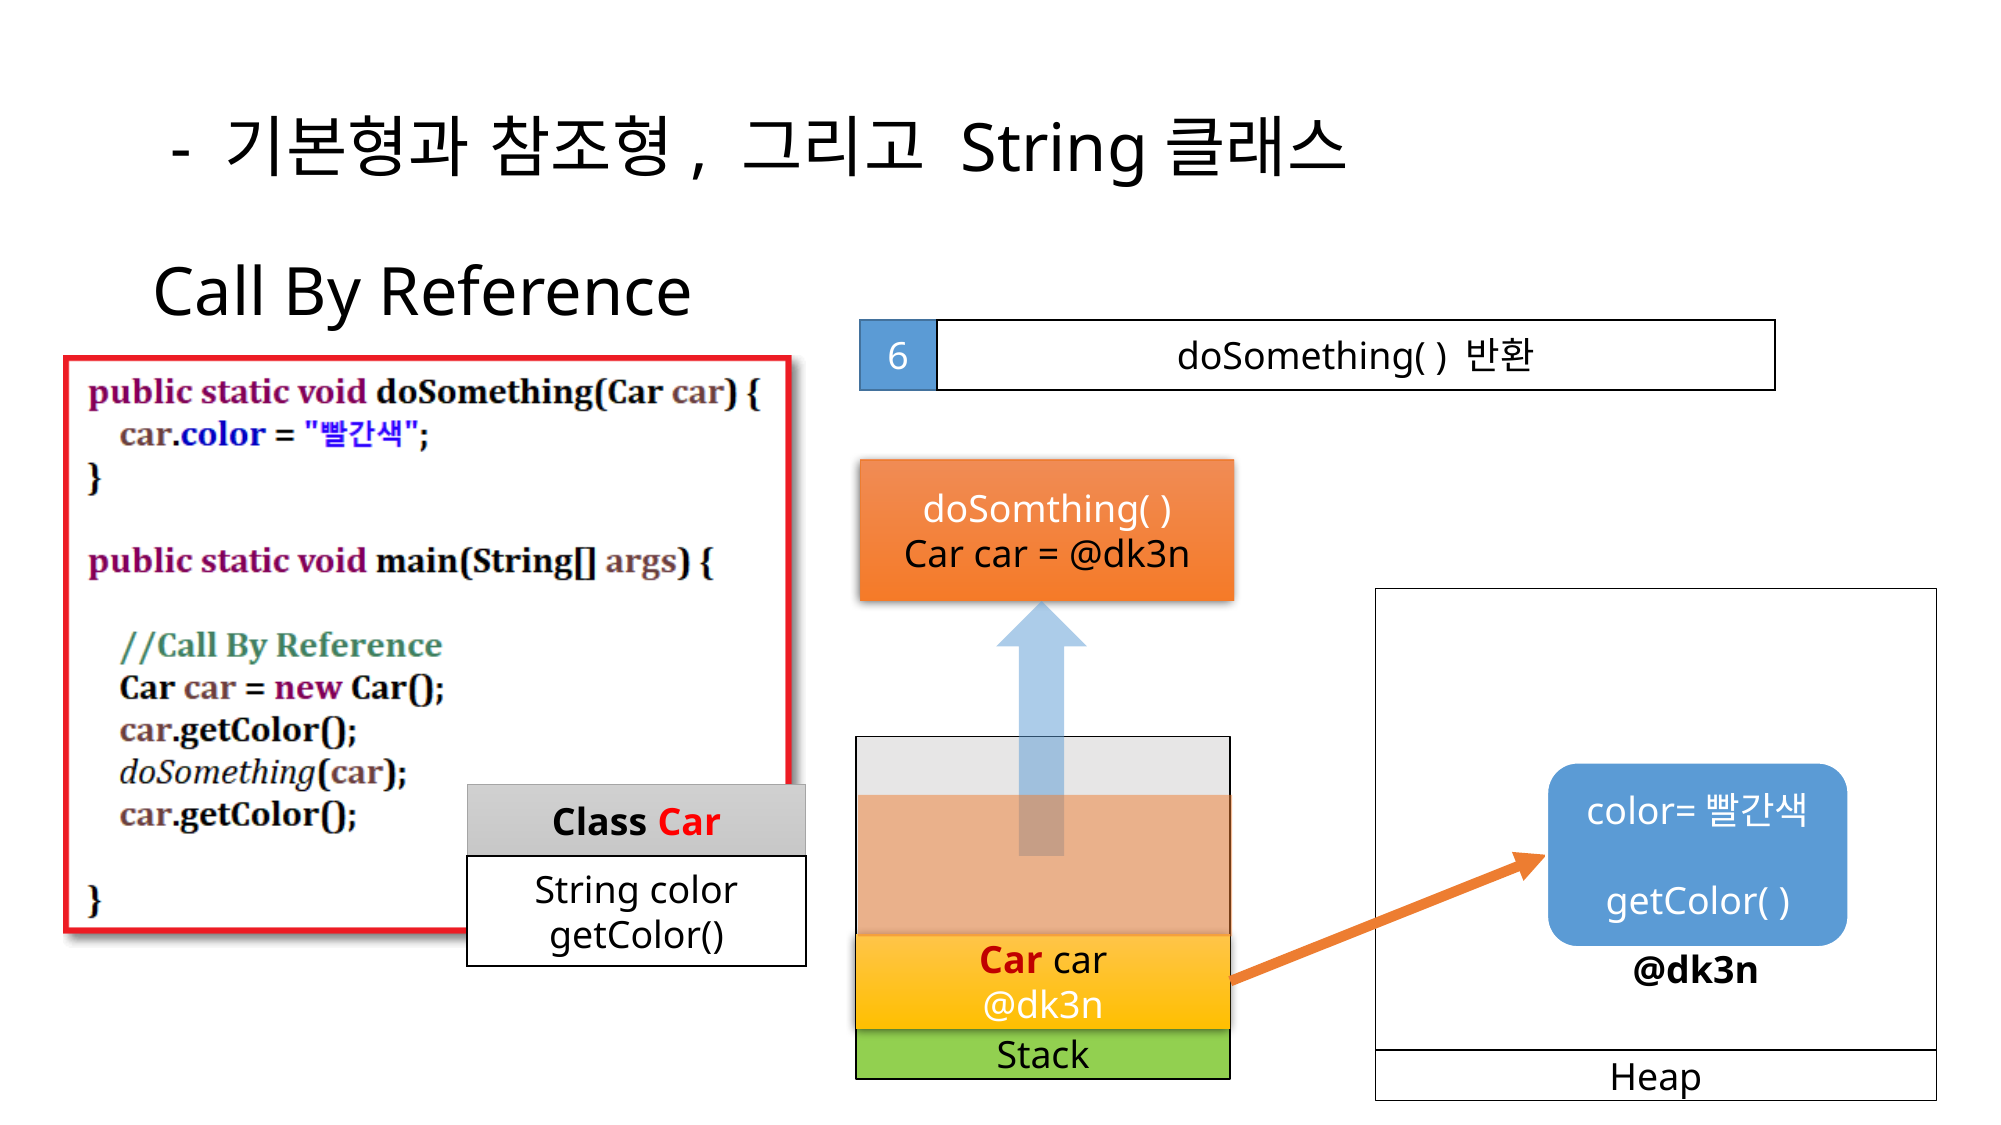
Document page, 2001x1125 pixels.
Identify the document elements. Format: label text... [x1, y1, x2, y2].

title - 기본형과 참조형, 그리고 String클래스 Call By Reference [137, 75, 1755, 338]
text_box String color getColor() [466, 855, 807, 967]
picture [63, 355, 806, 948]
text_box [1375, 588, 1937, 1049]
text_box doSomething( ) 반환 [936, 319, 1776, 391]
text_box [996, 600, 1087, 795]
text_box [1065, 736, 1231, 795]
text_box Heap [1375, 1049, 1937, 1101]
text_box color=빨간색 getColor( ) [1545, 760, 1851, 950]
text_box @dk3n [1617, 938, 1776, 998]
text_box Stack [856, 1038, 1231, 1079]
text_box [856, 736, 1018, 929]
text_box doSomthing( ) Car car = @dk3n [860, 459, 1235, 601]
text_box Car car @dk3n [856, 934, 1231, 1029]
text_box 6 [859, 319, 936, 391]
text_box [1230, 854, 1547, 982]
text_box [858, 795, 1233, 937]
